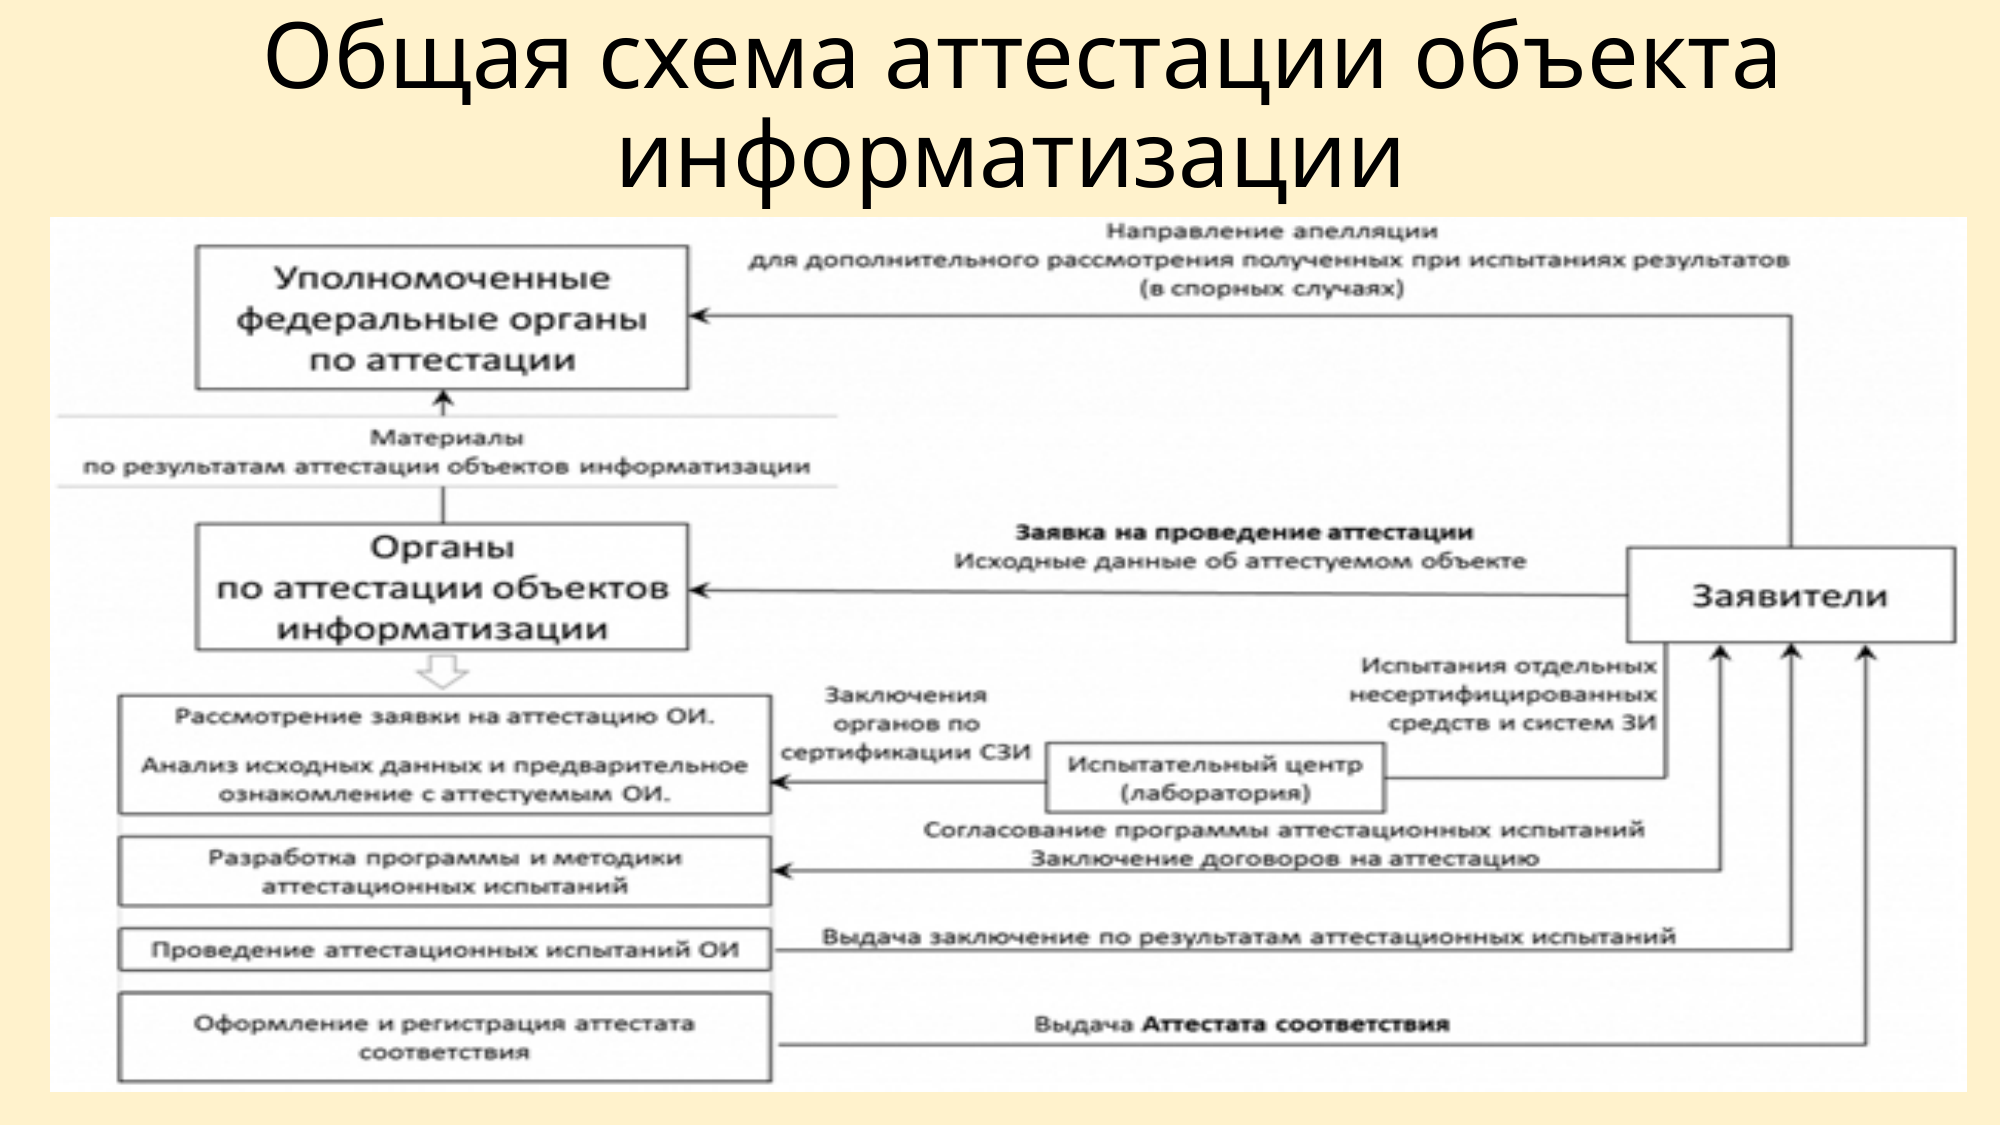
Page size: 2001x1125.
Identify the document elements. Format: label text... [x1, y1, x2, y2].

picture [50, 217, 1967, 1092]
title Общая схема аттестации объекта информатизации [160, 0, 1886, 217]
